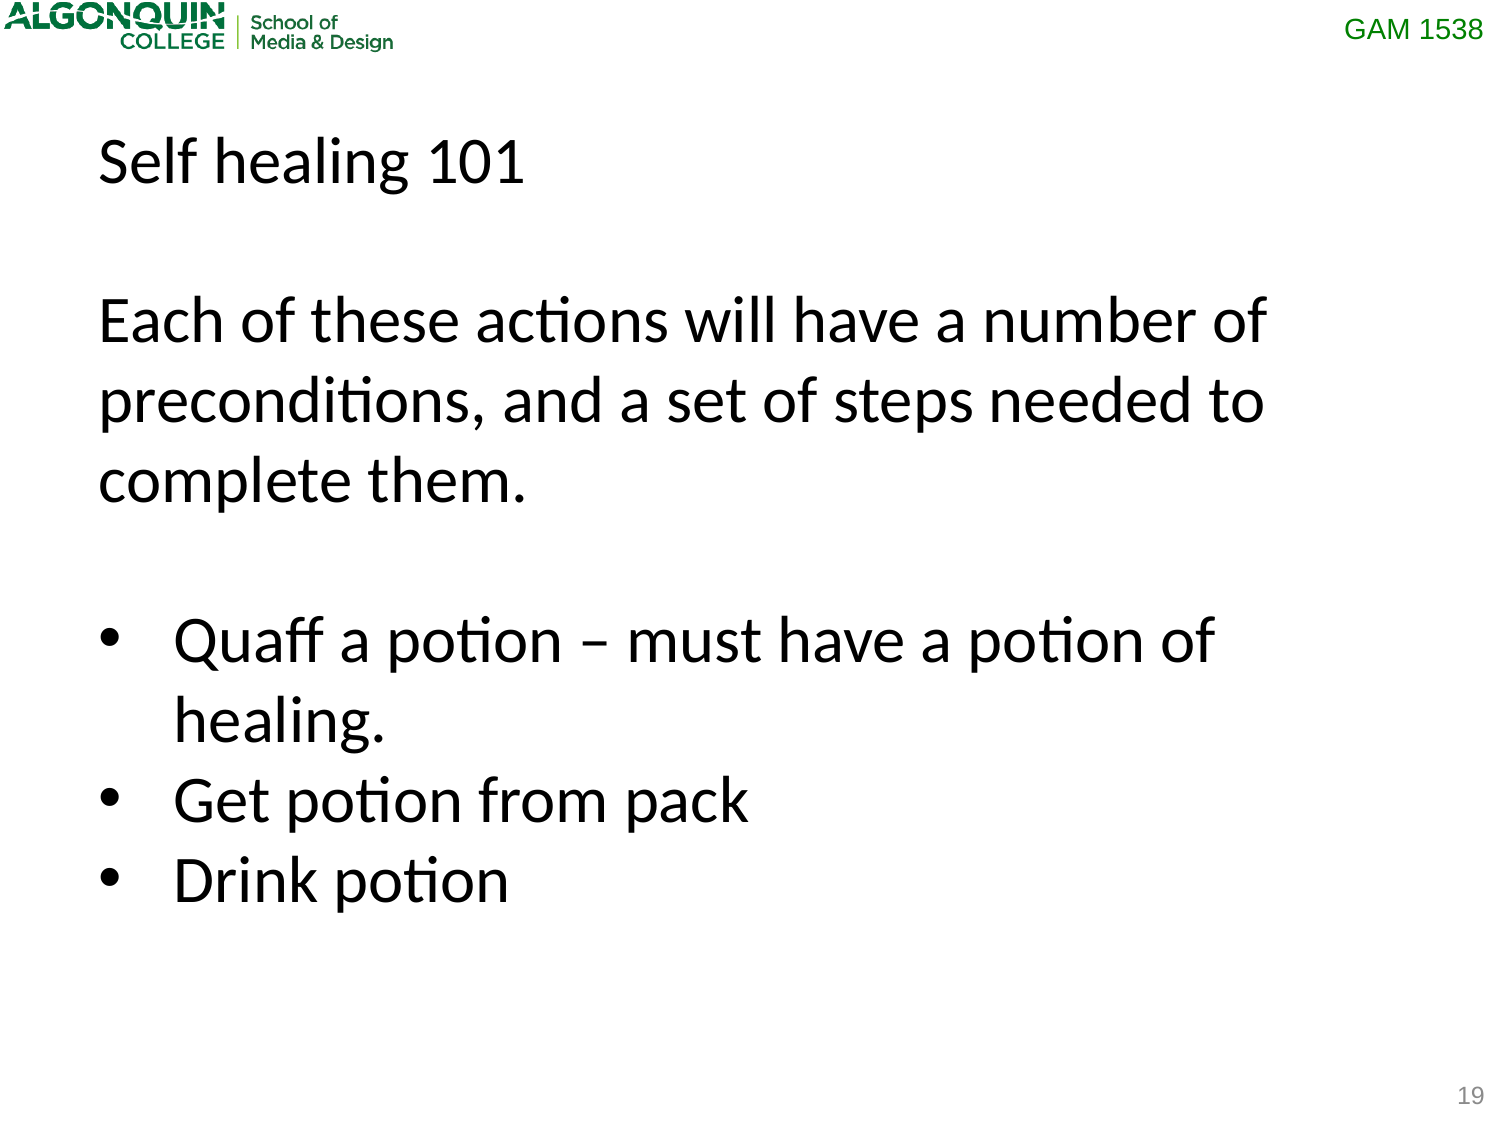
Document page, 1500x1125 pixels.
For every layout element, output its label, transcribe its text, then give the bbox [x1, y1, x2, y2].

picture [0, 0, 399, 54]
slide_number 19 [1149, 1065, 1500, 1125]
text_box Self healing 101 Each of these actions will have a number of preconditions, and a set of steps needed to complete them. Quaff a potion – must have a potion of healing. Get potion from pack Drink potion [83, 109, 1434, 924]
